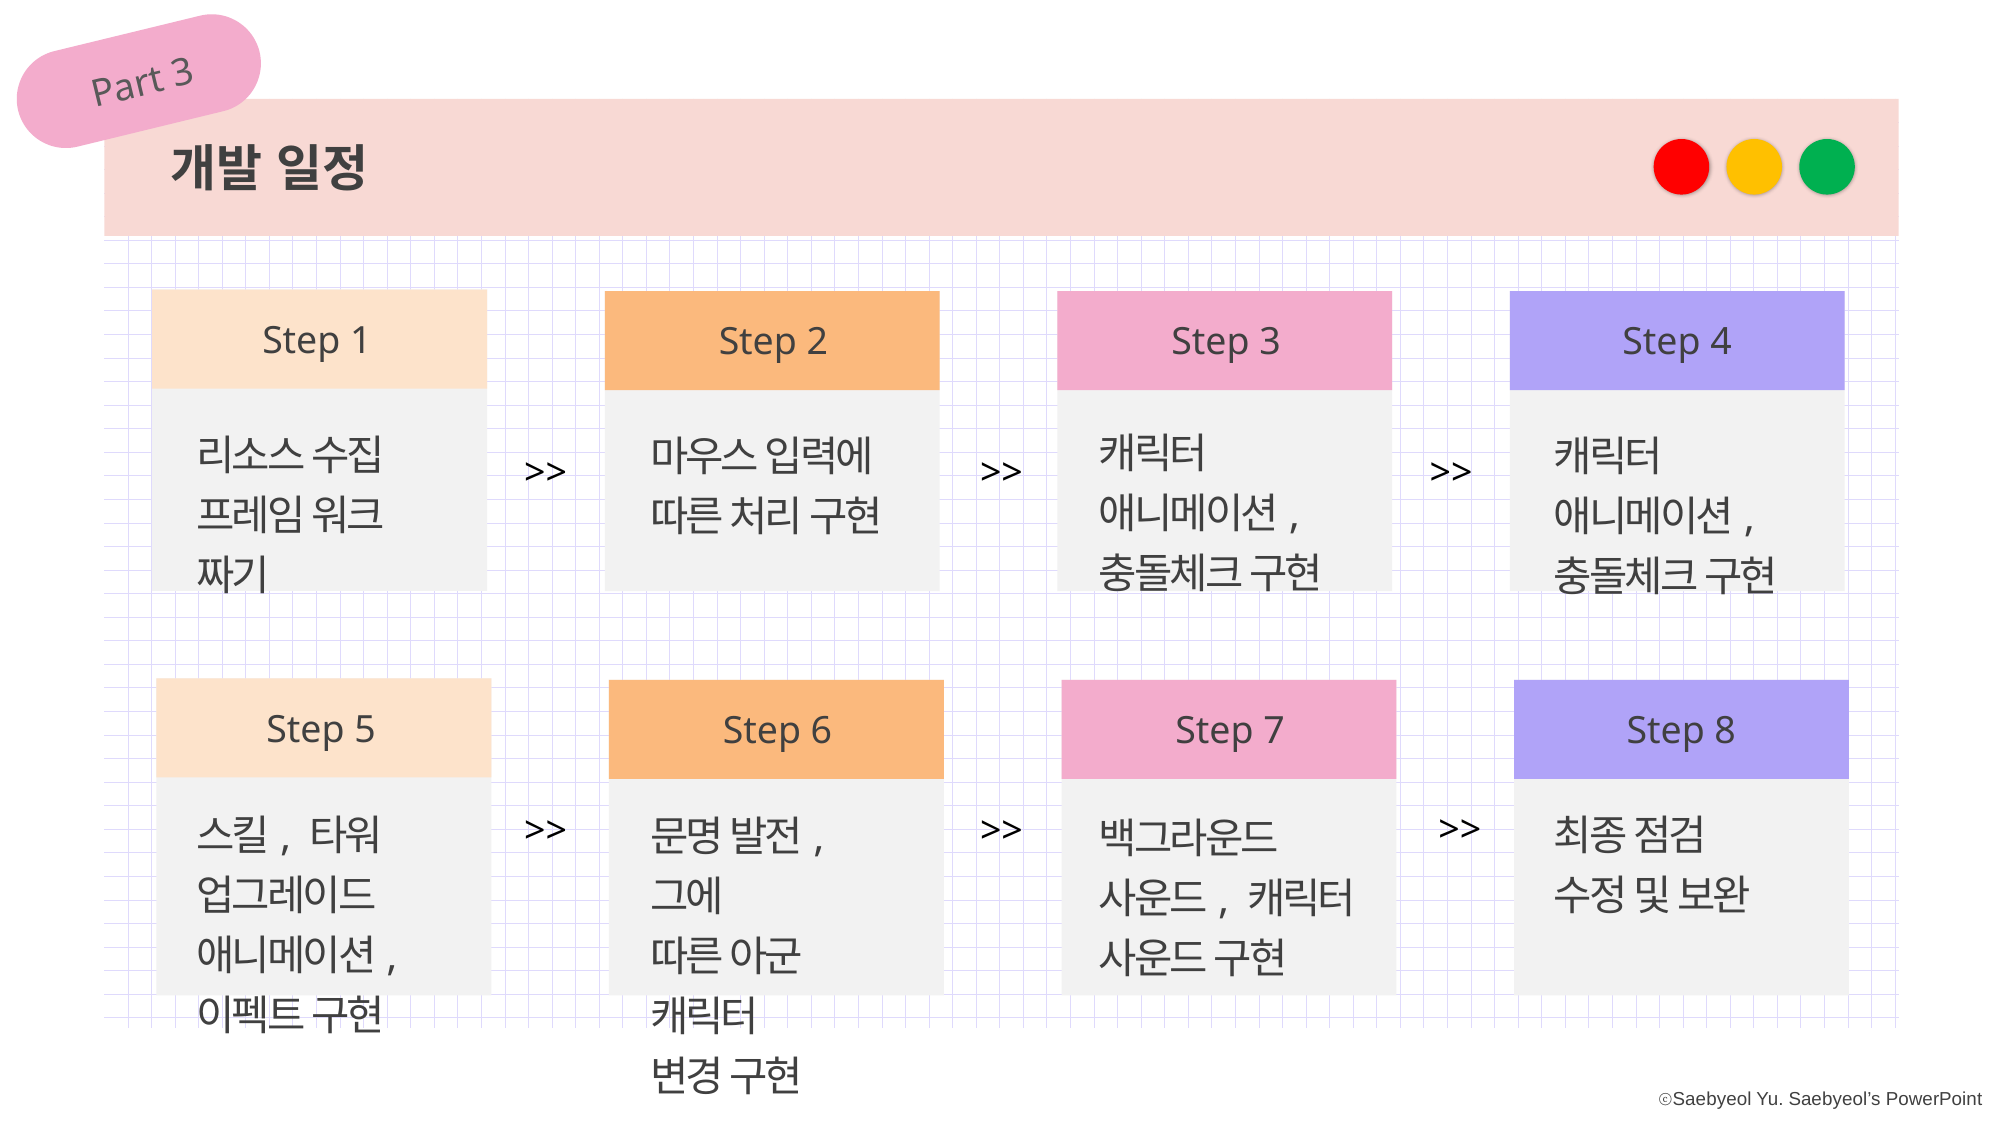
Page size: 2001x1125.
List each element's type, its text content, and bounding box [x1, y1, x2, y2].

text_box [1652, 137, 1711, 196]
text_box Step 4 [1607, 309, 1747, 370]
text_box 캐릭터 애니메이션, 충돌체크 구현 [1539, 412, 1816, 608]
text_box [604, 391, 941, 592]
text_box [608, 780, 945, 996]
text_box [1060, 679, 1397, 780]
text_box [1798, 137, 1856, 196]
text_box [1056, 391, 1393, 592]
text_box >> [965, 440, 1038, 500]
text_box 마우스 입력에 따른 처리 구현 [635, 412, 912, 548]
text_box 최종 점검 수정 및 보완 [1539, 791, 1816, 927]
text_box [608, 679, 945, 780]
text_box [1060, 780, 1397, 996]
text_box Step 2 [703, 309, 844, 370]
text_box Step 1 [247, 308, 387, 369]
text_box [103, 98, 1900, 237]
text_box [151, 289, 488, 390]
text_box [1509, 290, 1846, 391]
text_box [604, 290, 941, 391]
text_box >> [509, 798, 582, 859]
text_box [15, 13, 262, 150]
text_box 캐릭터 애니메이션, 충돌체크 구현 [1084, 409, 1361, 604]
text_box Step 6 [708, 698, 848, 759]
text_box [1725, 137, 1784, 196]
text_box Step 8 [1611, 698, 1751, 759]
text_box Step 7 [1160, 698, 1300, 759]
text_box >> [965, 798, 1038, 859]
text_box 문명 발전, 그에 따른 아군 캐릭터 변경 구현 [635, 792, 912, 1108]
text_box Part 3 [34, 18, 249, 142]
text_box 백그라운드 사운드, 캐릭터 사운드 구현 [1084, 795, 1378, 990]
text_box [1056, 290, 1393, 391]
text_box Step 3 [1156, 309, 1296, 370]
text_box [1513, 780, 1850, 996]
text_box >> [1414, 440, 1488, 500]
text_box [103, 237, 1900, 1029]
text_box [1513, 679, 1850, 780]
text_box [155, 778, 492, 996]
text_box 스킬, 타워 업그레이드 애니메이션, 이펙트 구현 [181, 791, 458, 1047]
text_box 리소스 수집 프레임 워크 짜기 [181, 411, 458, 607]
text_box [155, 677, 492, 778]
text_box [1509, 391, 1846, 592]
text_box >> [509, 440, 582, 500]
text_box [151, 390, 488, 592]
text_box 개발 일정 [155, 129, 384, 205]
text_box Step 5 [251, 697, 391, 757]
text_box >> [1423, 797, 1496, 858]
